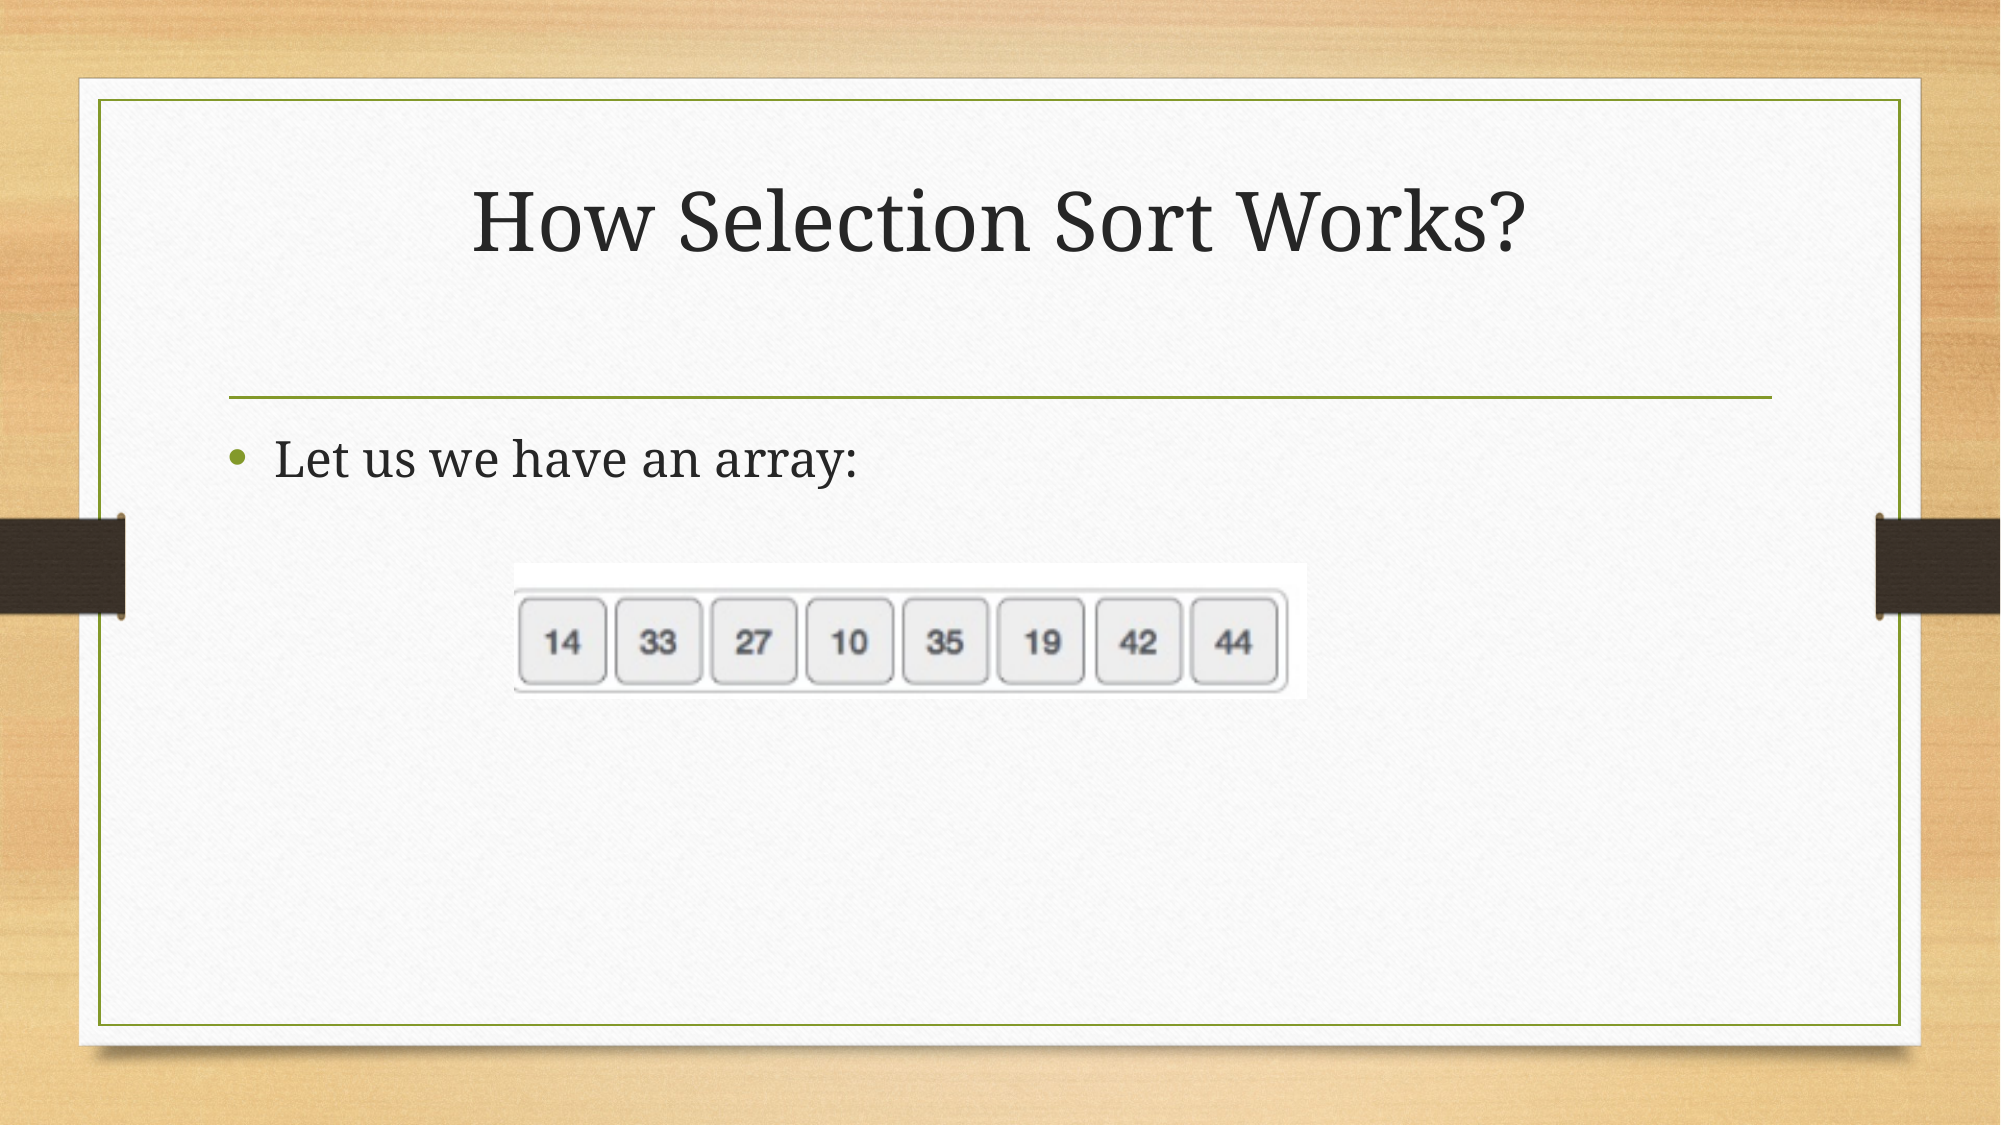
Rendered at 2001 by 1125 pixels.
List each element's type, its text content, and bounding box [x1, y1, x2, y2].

title How Selection Sort Works? [212, 161, 1788, 375]
picture [0, 0, 2001, 1125]
list Let us we have an array: [212, 419, 1788, 964]
